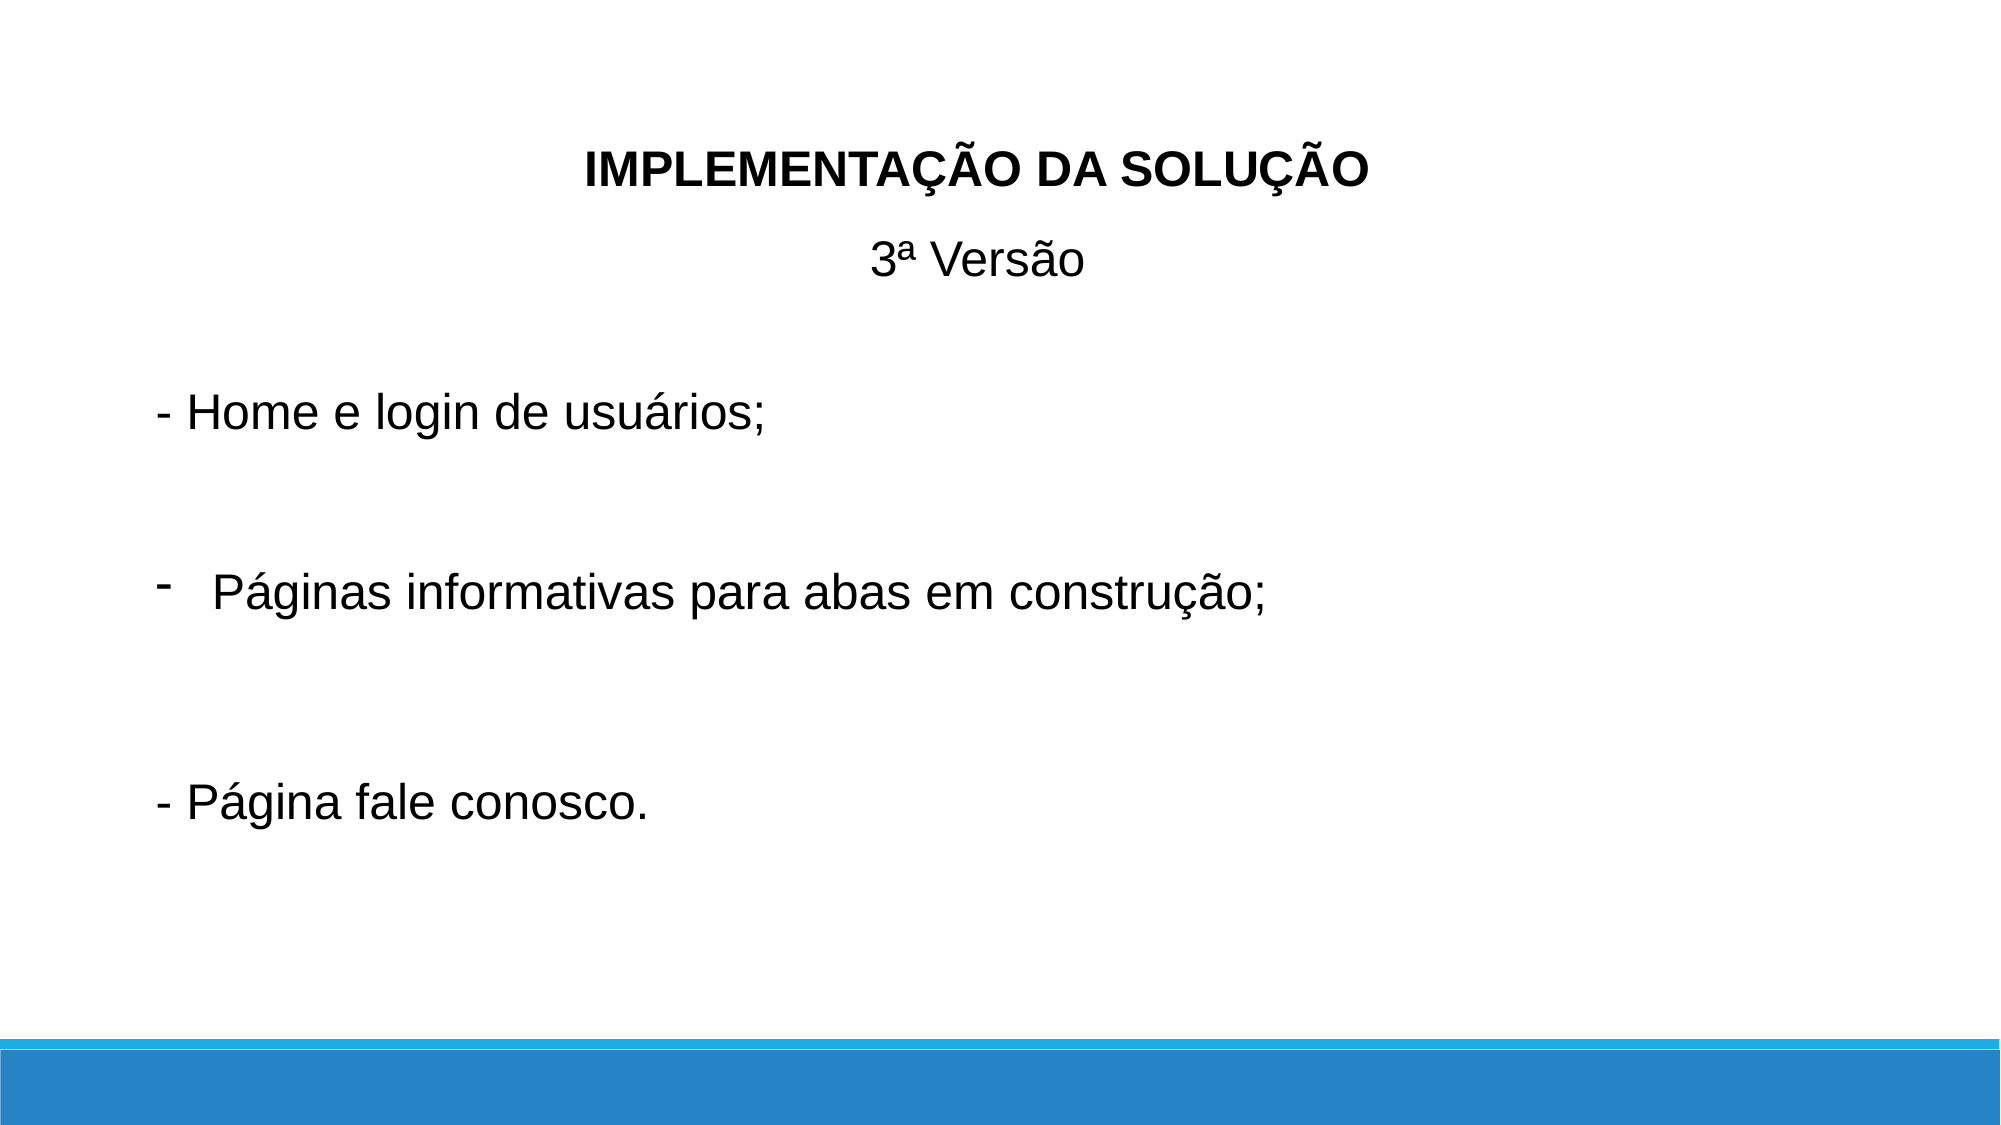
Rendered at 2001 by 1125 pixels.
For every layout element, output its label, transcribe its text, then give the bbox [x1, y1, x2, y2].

text_box IMPLEMENTAÇÃO DA SOLUÇÃO 3ª Versão - Home e login de usuários; Páginas informativas para abas em construção; - Página fale conosco. [140, 98, 1815, 932]
